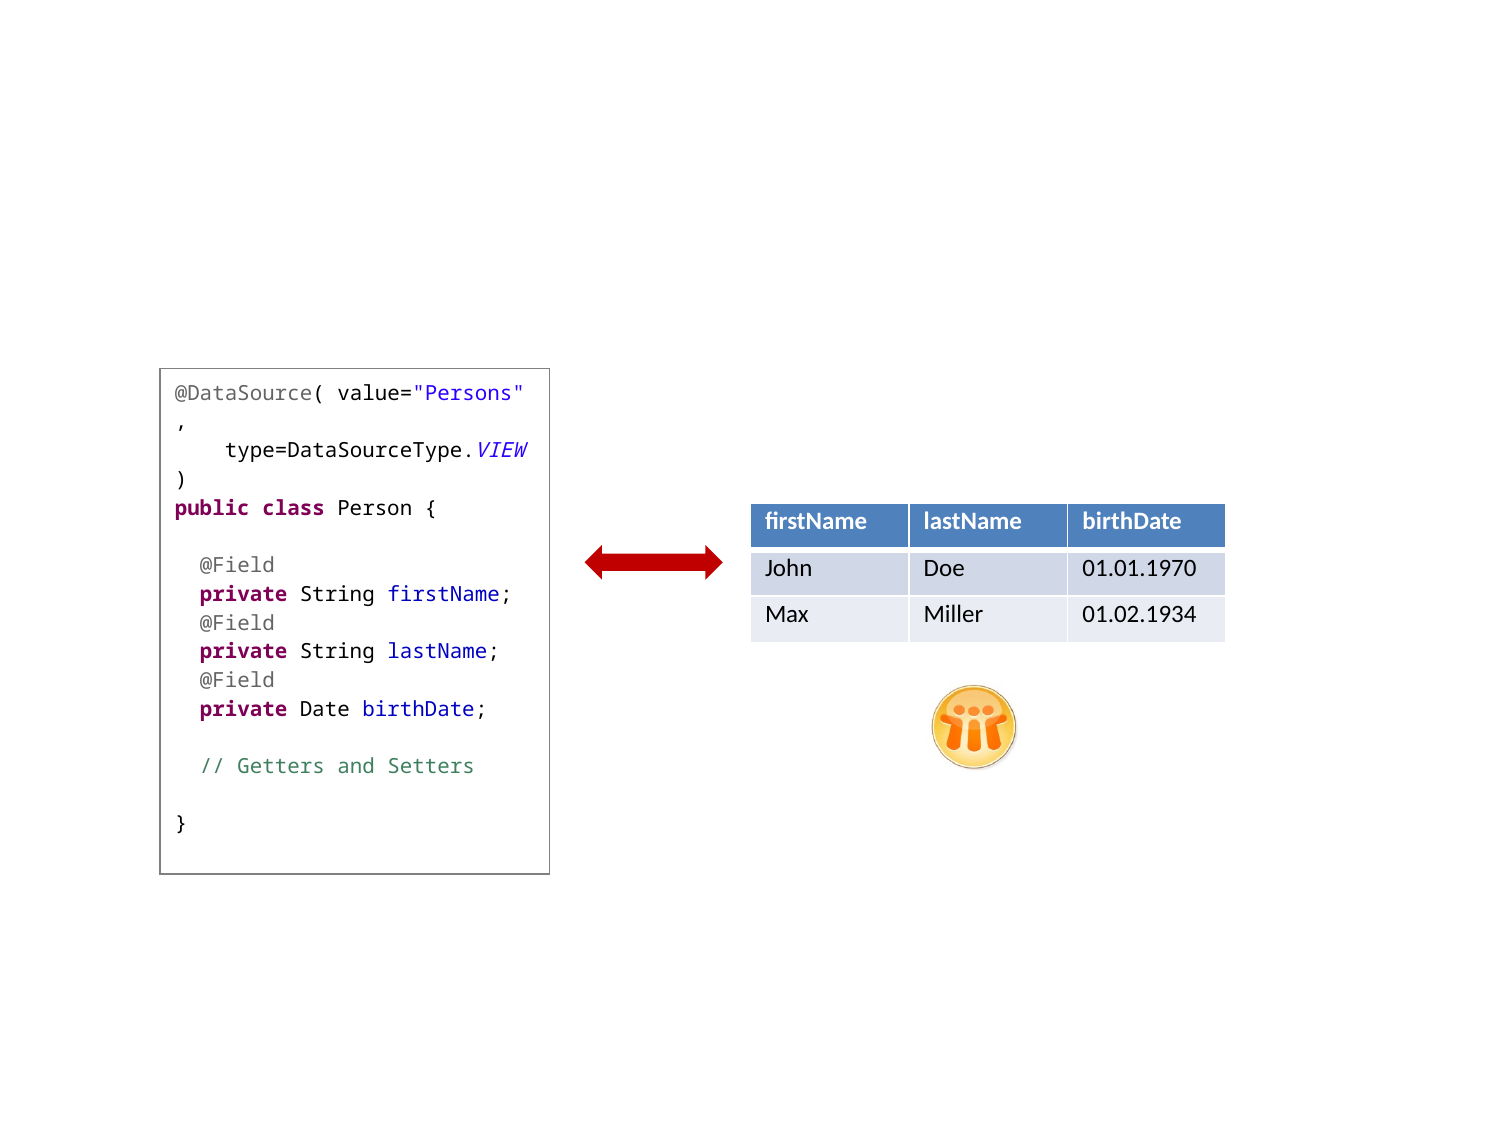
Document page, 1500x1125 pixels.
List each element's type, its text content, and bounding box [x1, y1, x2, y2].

text_box [582, 543, 725, 582]
table_header birthDate [1068, 504, 1225, 547]
text_box @DataSource( value="Persons", type=DataSourceType.VIEW ) public class Person { @Field private String firstName; @Field private String lastName; @Field private Date birthDate; // Getters and Setters } [159, 368, 550, 874]
picture [927, 681, 1022, 776]
table_cell 01.01.1970 [1068, 553, 1225, 595]
table_cell John [751, 553, 908, 595]
table_cell Max [751, 597, 908, 642]
table_cell Doe [910, 553, 1067, 595]
table_header lastName [910, 504, 1067, 547]
table_cell 01.02.1934 [1068, 597, 1225, 642]
table_header firstName [751, 504, 908, 547]
table_cell Miller [910, 597, 1067, 642]
